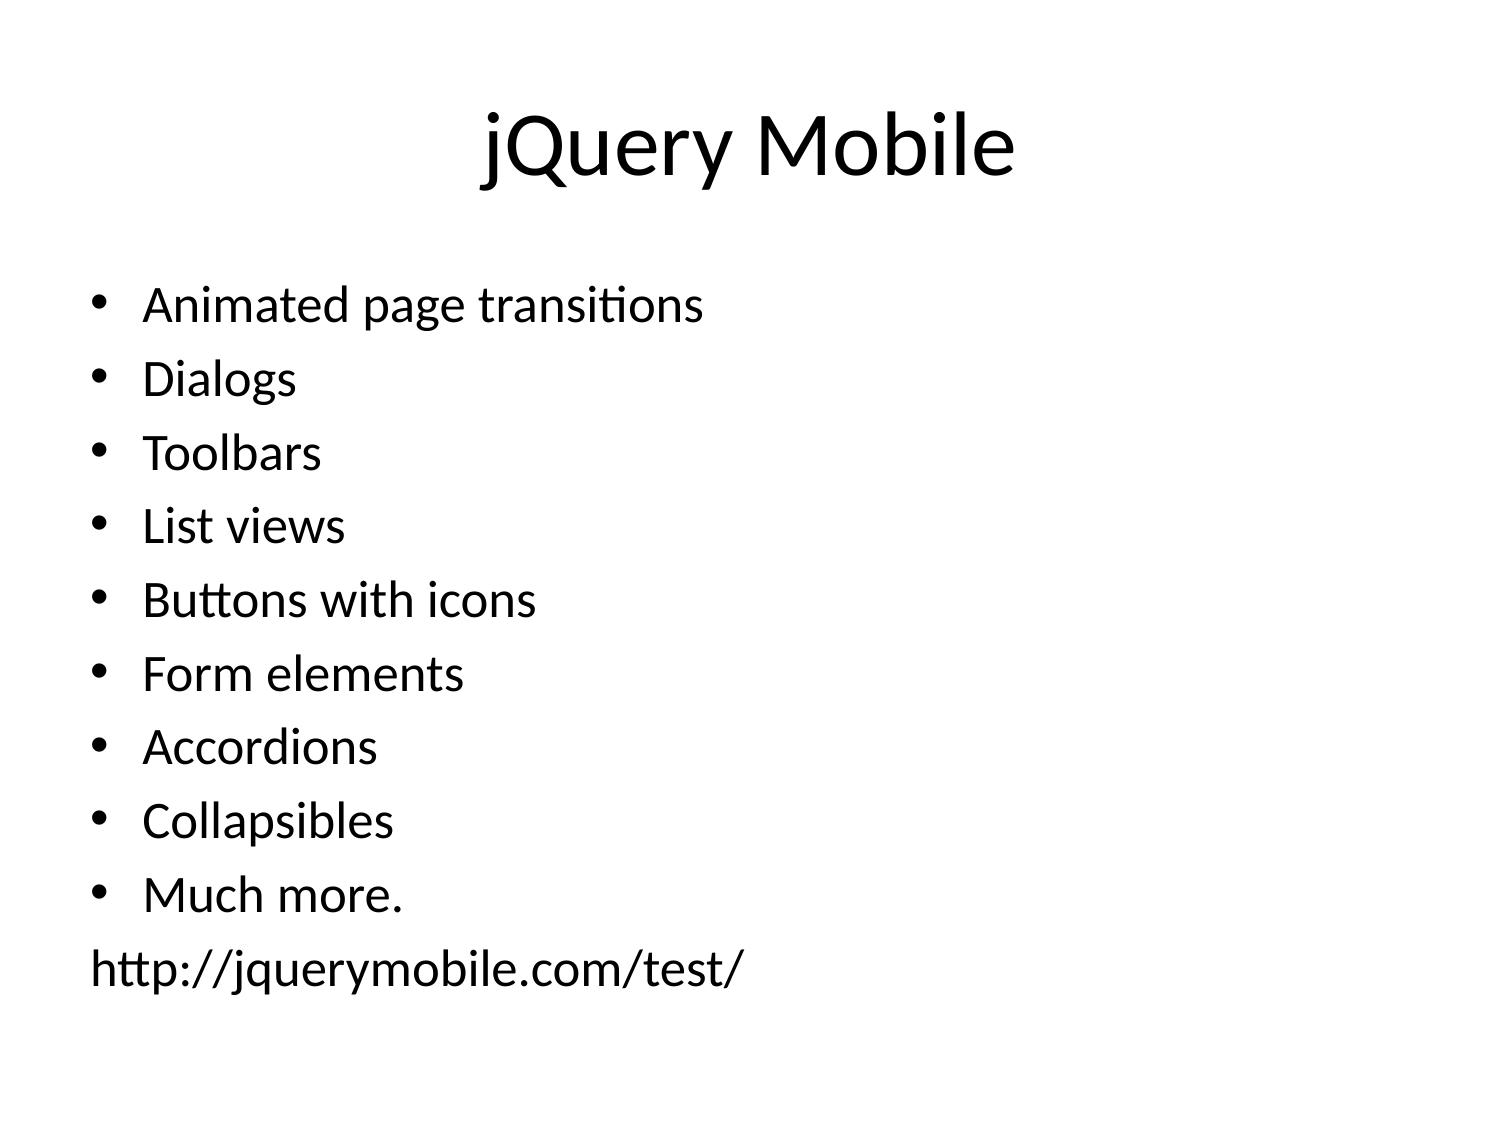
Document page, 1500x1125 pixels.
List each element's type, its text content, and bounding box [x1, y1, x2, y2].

list Animated page transitions Dialogs Toolbars List views Buttons with icons Form elements Accordions Collapsibles Much more. http://jquerymobile.com/test/ [75, 262, 1425, 1005]
title jQuery Mobile [75, 45, 1425, 233]
